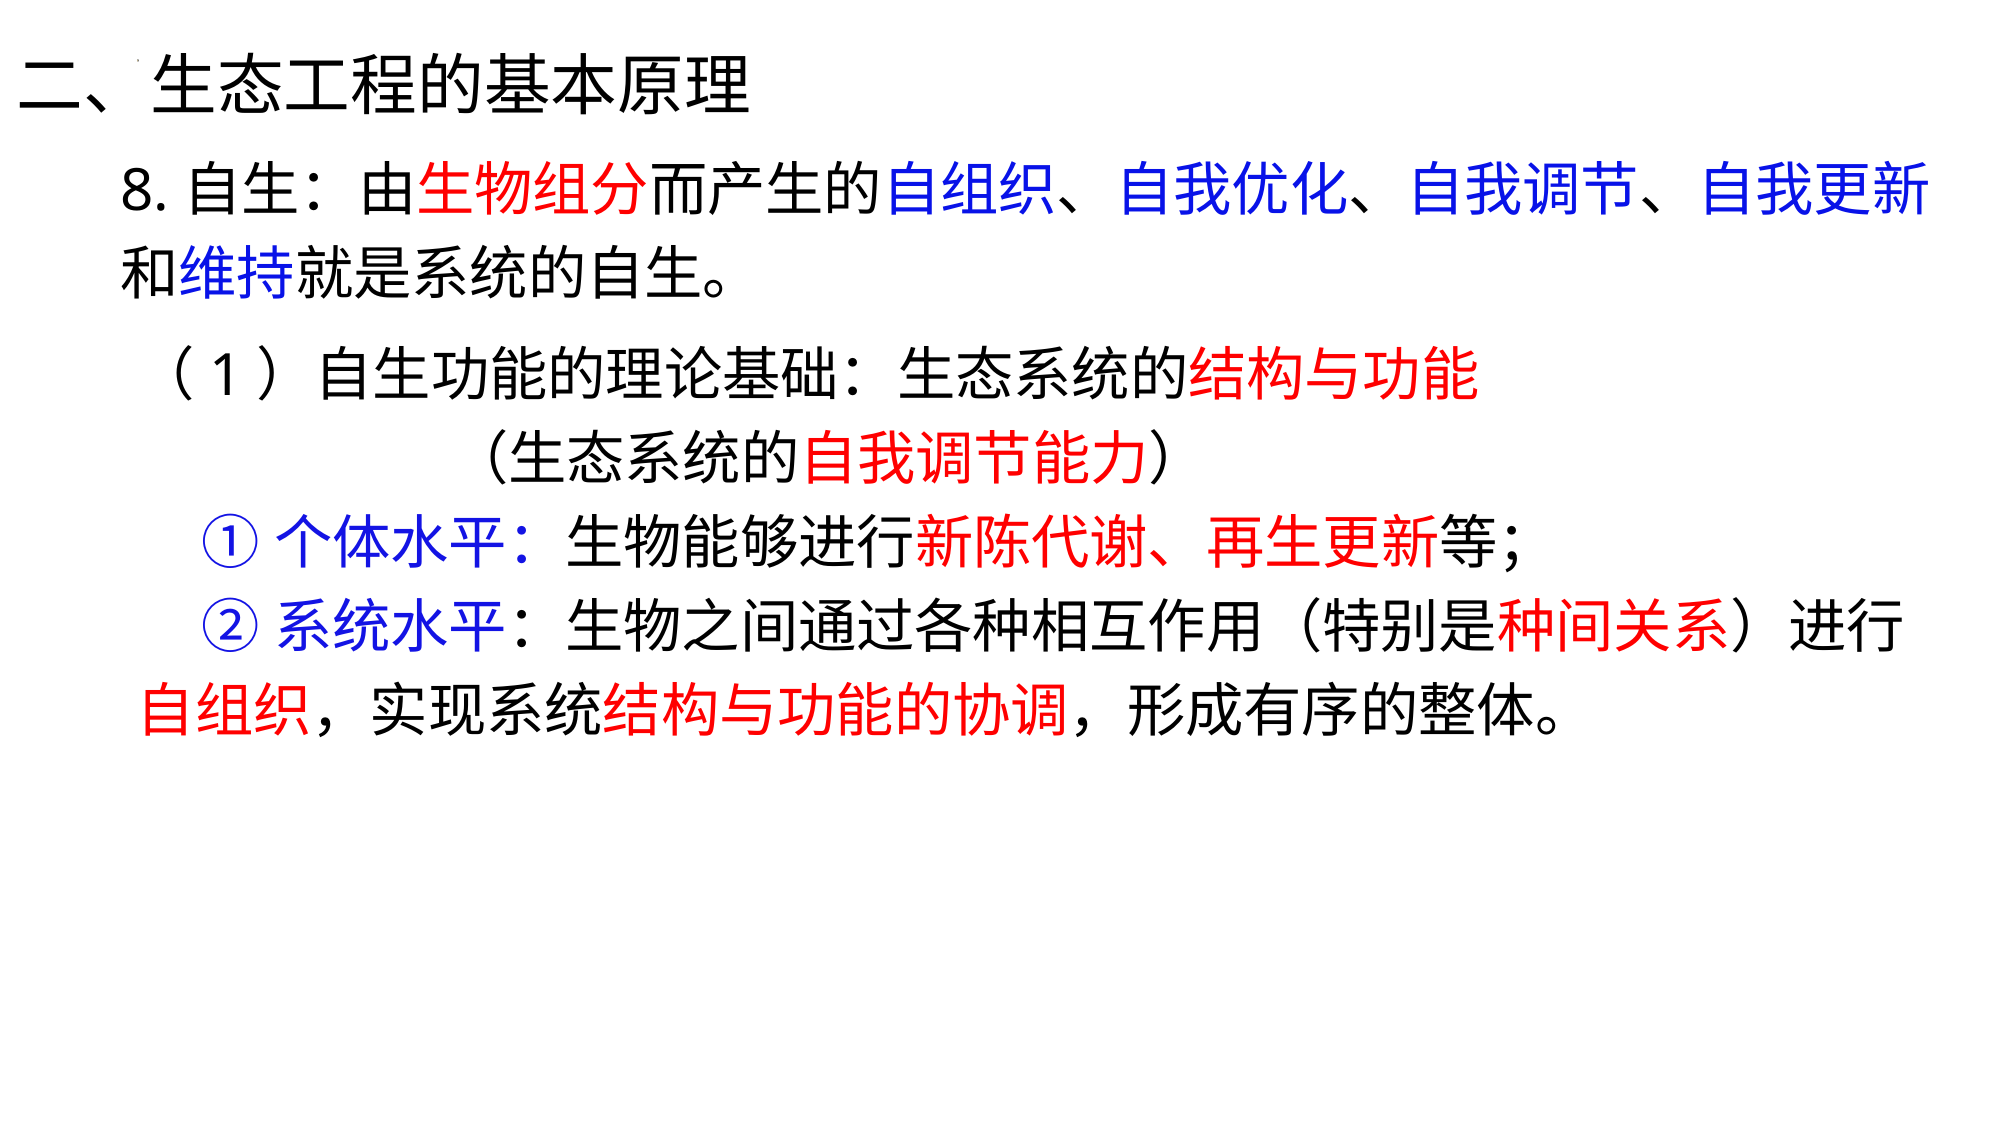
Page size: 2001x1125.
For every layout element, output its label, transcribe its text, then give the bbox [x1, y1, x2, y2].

text_box 二、生态工程的基本原理 [2, 35, 854, 131]
text_box （1）自生功能的理论基础：生态系统的结构与功能 （生态系统的自我调节能力） ①个体水平：生物能够进行新陈代谢、再生更新等； ②系统水平：生物之间通过各种相互作用（特别是种间关系）进行自组织，实现系统结构与功能的协调，形成有序的整体。 [122, 315, 1960, 751]
text_box 8.自生：由生物组分而产生的自组织、自我优化、自我调节、自我更新和维持就是系统的自生。 [105, 131, 1960, 314]
